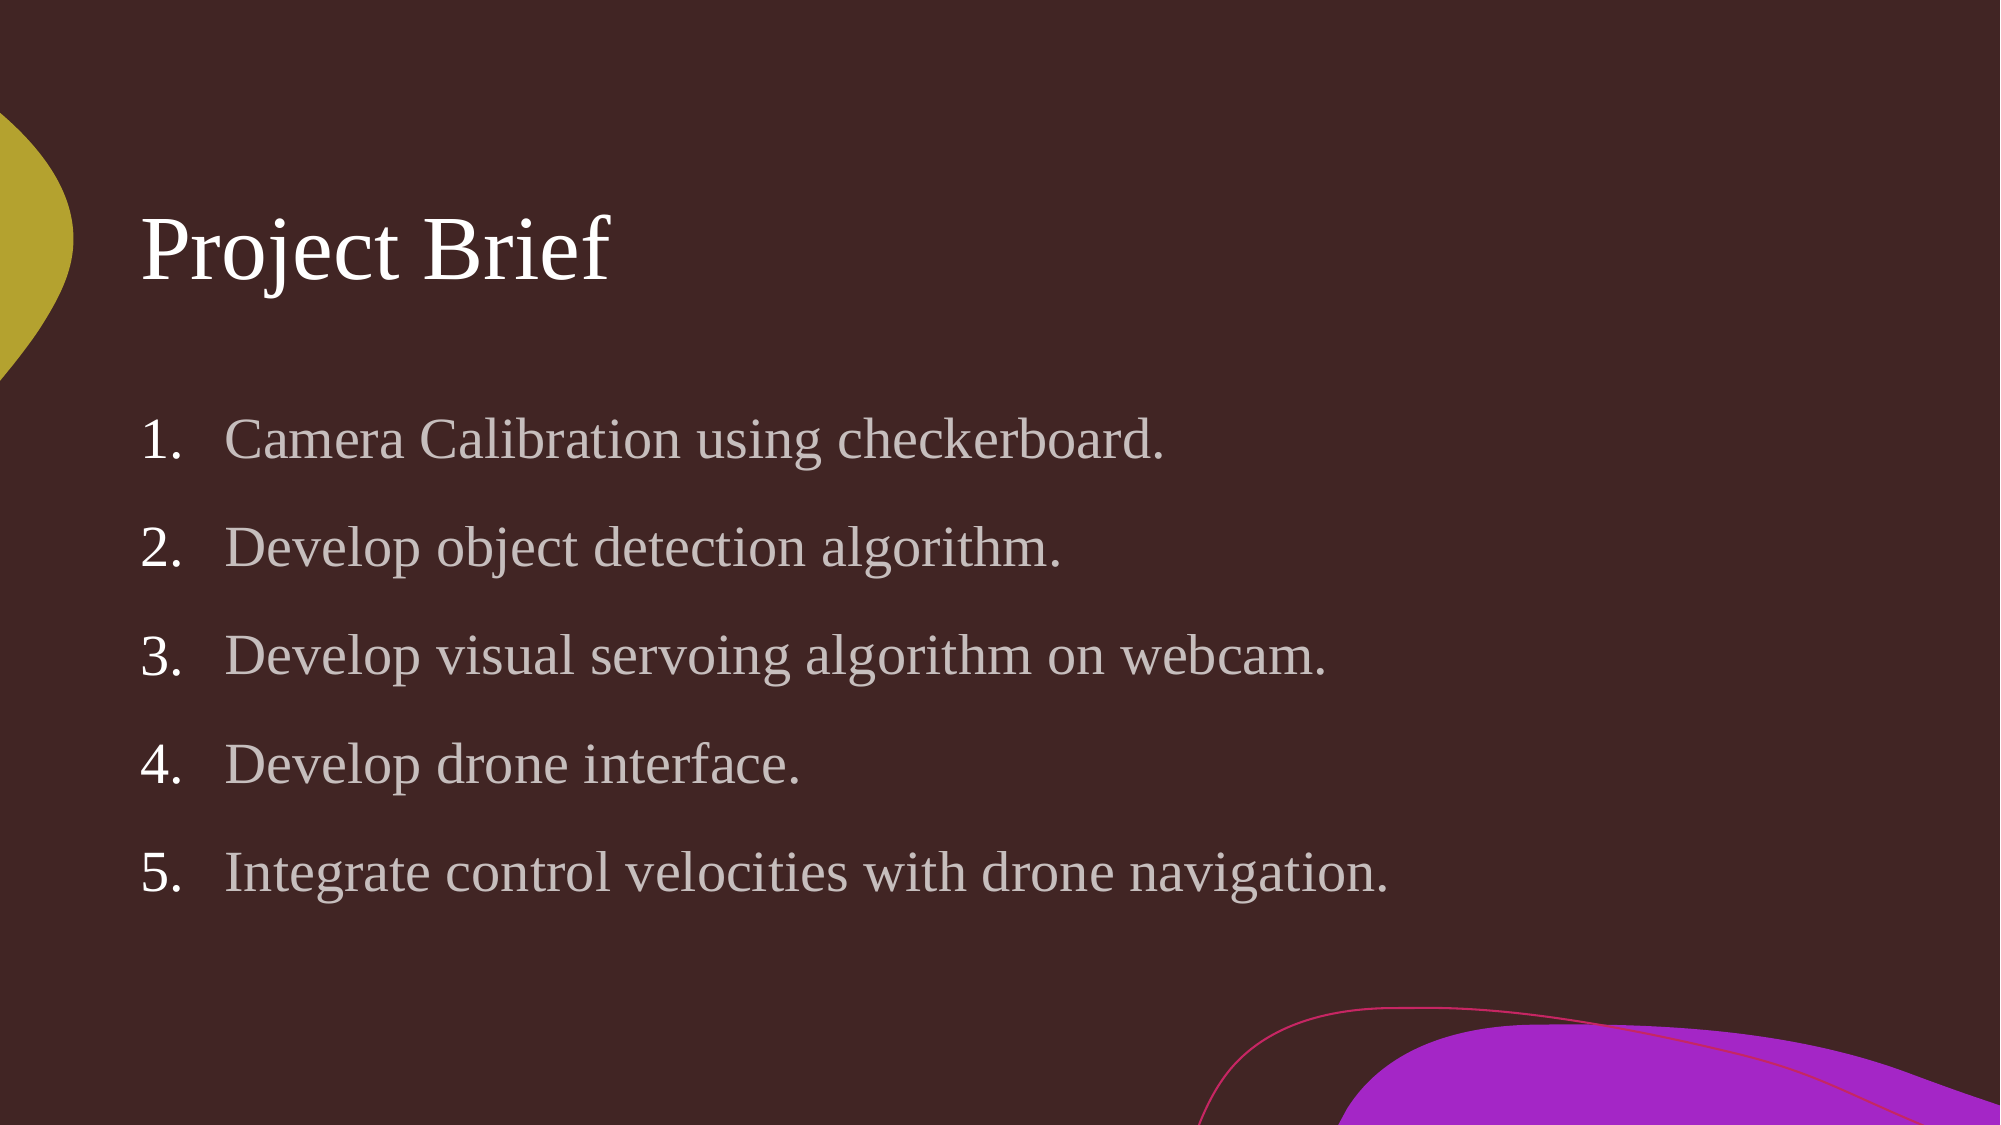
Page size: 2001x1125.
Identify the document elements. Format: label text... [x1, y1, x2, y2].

list Camera Calibration using checkerboard. Develop object detection algorithm. Develop visual servoing algorithm on webcam. Develop drone interface. Integrate control velocities with drone navigation. [125, 375, 1875, 1002]
title Project Brief [125, 125, 1875, 375]
